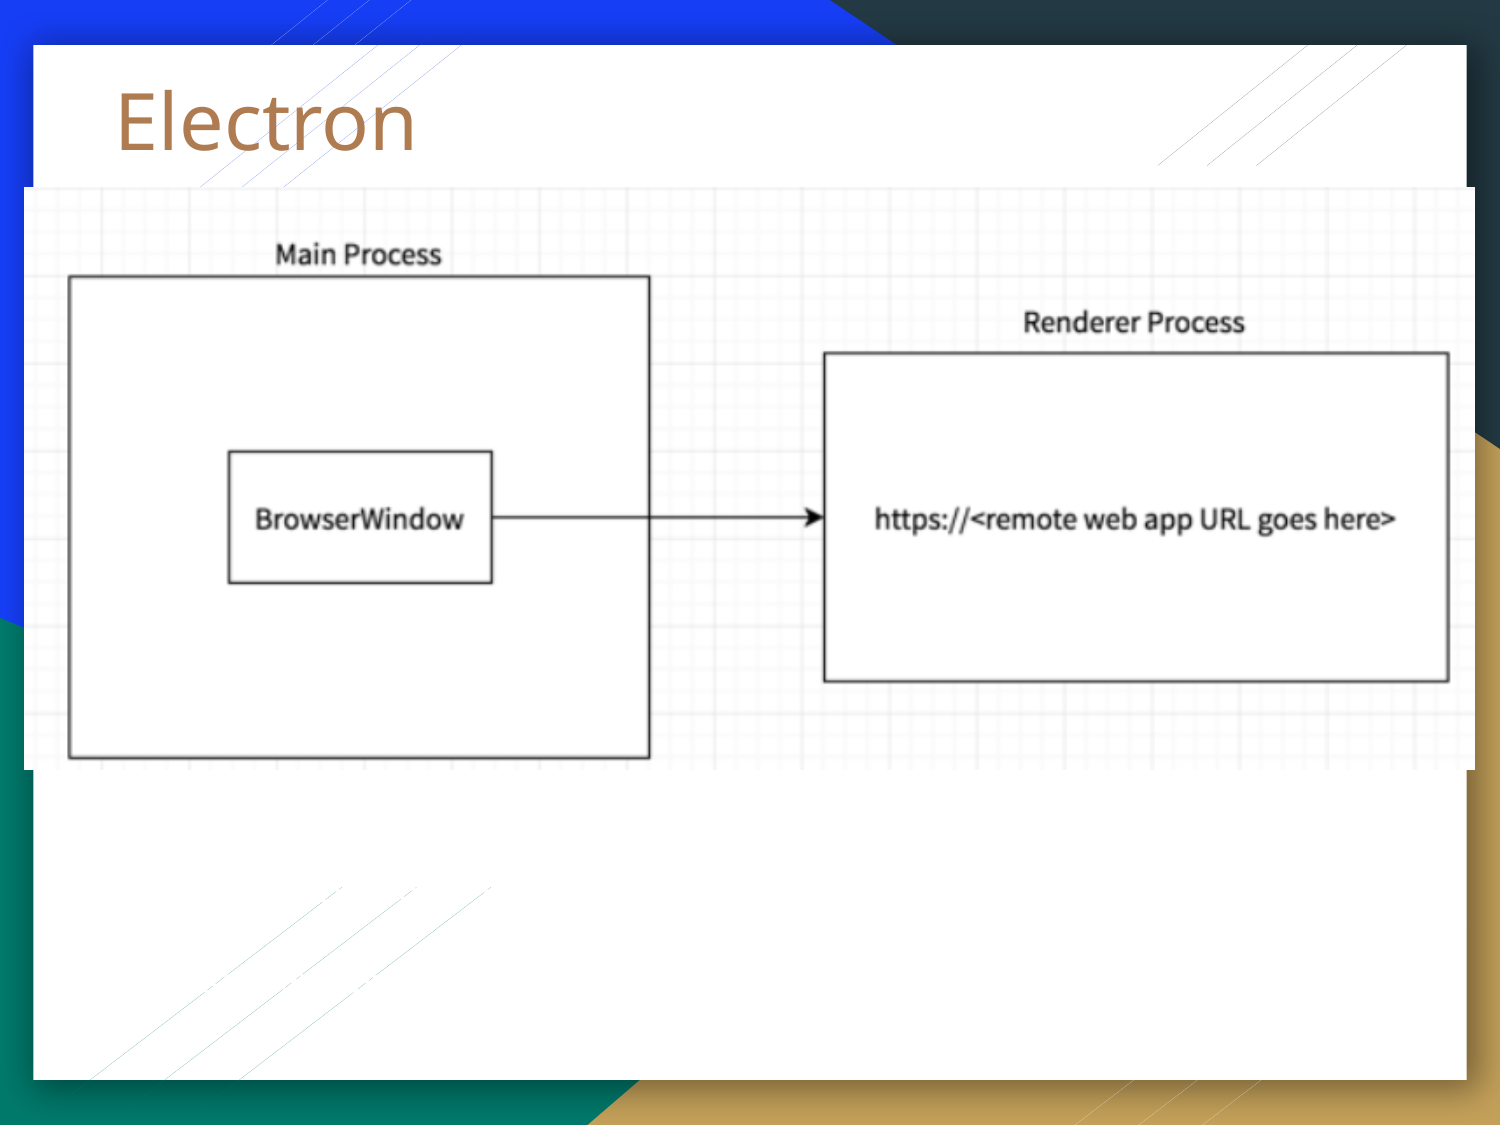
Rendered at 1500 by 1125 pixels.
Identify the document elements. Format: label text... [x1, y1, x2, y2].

text_box Can a Main Process launch multiple different Renderer Process? Can one Renderer process launch another Renderer Process? [53, 812, 1253, 1034]
title Electron [99, 50, 1375, 185]
picture [24, 187, 1476, 771]
